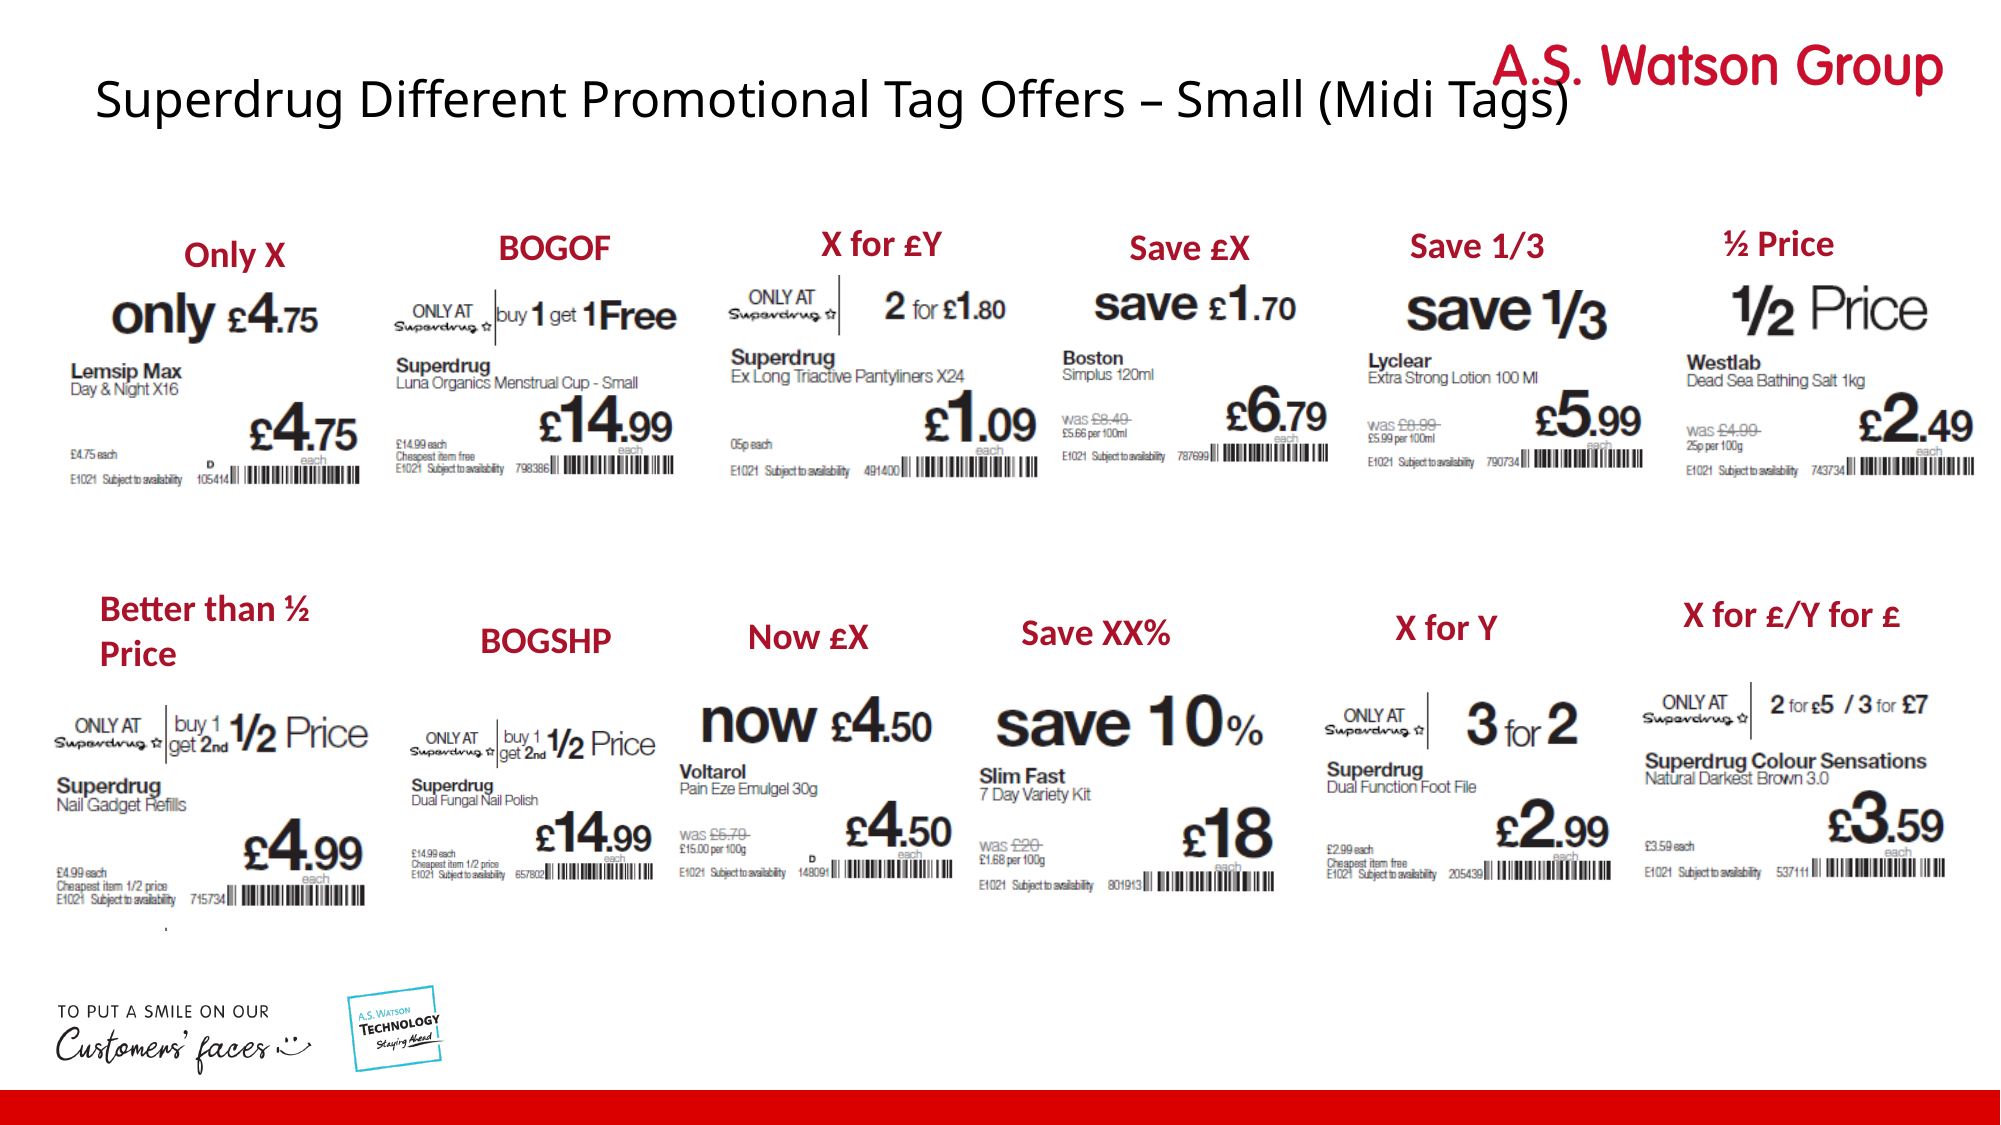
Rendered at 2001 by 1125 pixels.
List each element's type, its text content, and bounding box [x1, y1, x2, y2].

text_box Only X [169, 223, 325, 280]
text_box Save 1/3 [1395, 218, 1584, 273]
text_box BOGSHP [465, 608, 746, 669]
text_box Save XX% [1006, 600, 1287, 661]
picture [1471, 27, 1964, 112]
text_box Better than ½ Price [85, 576, 366, 681]
picture [7, 974, 340, 1090]
picture [974, 693, 1298, 907]
picture [52, 705, 375, 931]
picture [1353, 289, 1657, 477]
title Superdrug Different Promotional Tag Offers – Small (Midi Tags) [80, 66, 1945, 218]
text_box X for £Y [797, 218, 975, 272]
text_box BOGOF [483, 218, 639, 275]
picture [715, 275, 1342, 498]
text_box X for £/Y for £ [1668, 582, 1928, 642]
picture [1309, 691, 1623, 895]
picture [383, 283, 704, 493]
picture [347, 985, 445, 1072]
text_box Now £X [733, 604, 1014, 665]
picture [1669, 280, 1992, 496]
picture [51, 280, 376, 498]
text_box Save £X [1114, 218, 1270, 275]
picture [1627, 682, 1978, 896]
text_box X for Y [1380, 595, 1551, 656]
picture [394, 695, 964, 890]
text_box ½ Price [1708, 218, 1898, 272]
